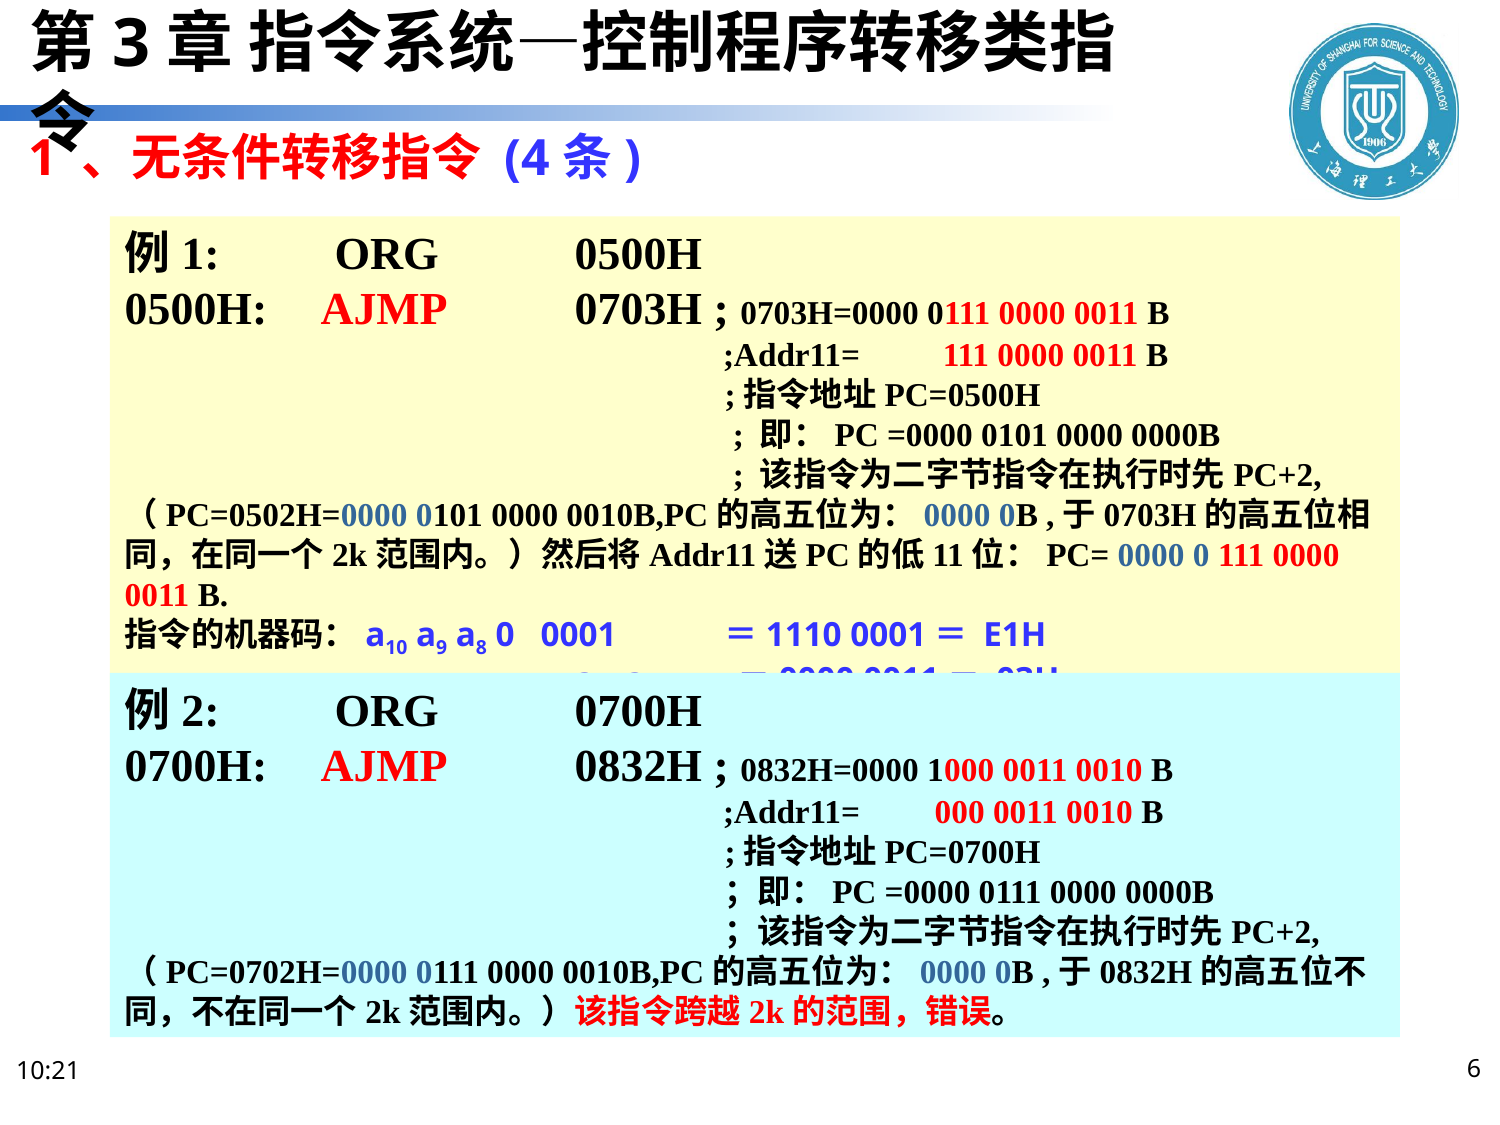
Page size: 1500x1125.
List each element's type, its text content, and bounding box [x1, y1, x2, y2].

text_box 18:06 [1, 1046, 327, 1125]
text_box 6 [1171, 1044, 1496, 1123]
picture [1288, 23, 1459, 200]
text_box 第3章 指令系统—控制程序转移类指令 [0, 0, 1176, 118]
text_box 例1: ORG 0500H 0500H: AJMP 0703H ; 0703H=0000 0111 0000 0011 B ;Addr11= 111 0000 0011 B ;指令地址PC=0500H ; 即：PC =0000 0101 0000 0000B ; 该指令为二字节指令在执行时先PC+2,（PC=0502H=0000 0101 0000 0010B,PC的高五位为：0000 0B ,于0703H的高五位相同，在同一个2k范围内。）然后将Addr11送PC的低11位：PC= 0000 0 111 0000 0011 B. 指令的机器码：a10 a9 a8 0 0001 ＝1110 0001＝ E1H a7 -a0 ＝0000 0011＝ 03H [109, 216, 1400, 672]
picture [0, 105, 1119, 121]
text_box 1 、无条件转移指令 (4条) [13, 130, 762, 194]
text_box 例2: ORG 0700H 0700H: AJMP 0832H ; 0832H=0000 1000 0011 0010 B ;Addr11= 000 0011 0010 B ;指令地址PC=0700H ；即：PC =0000 0111 0000 0000B ；该指令为二字节指令在执行时先PC+2,（PC=0702H=0000 0111 0000 0010B,PC的高五位为：0000 0B ,于0832H的高五位不同，不在同一个2k范围内。）该指令跨越2k的范围，错误。 [109, 672, 1400, 1038]
